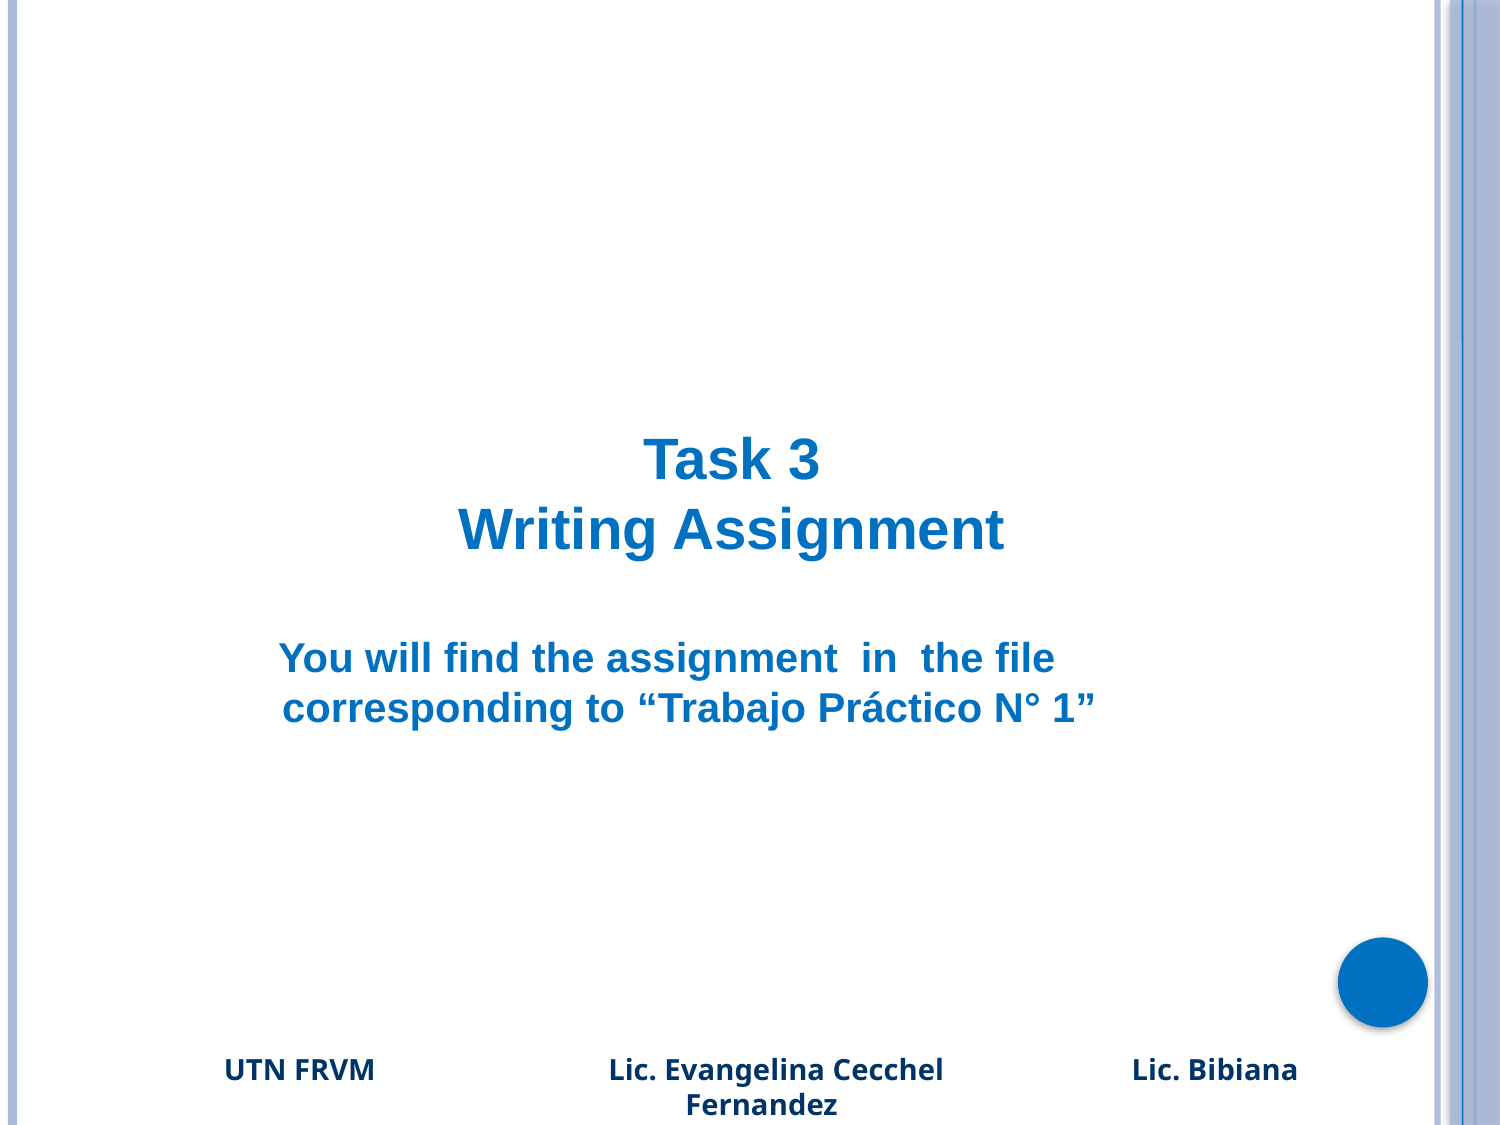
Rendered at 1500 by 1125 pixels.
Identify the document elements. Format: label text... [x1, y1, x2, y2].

text_box Task 3 Writing Assignment You will find the assignment in the file corresponding to “Trabajo Práctico N° 1” [182, 413, 1282, 854]
text_box UTN FRVM Lic. Evangelina Cecchel Lic. Bibiana Fernandez [206, 1046, 1317, 1125]
